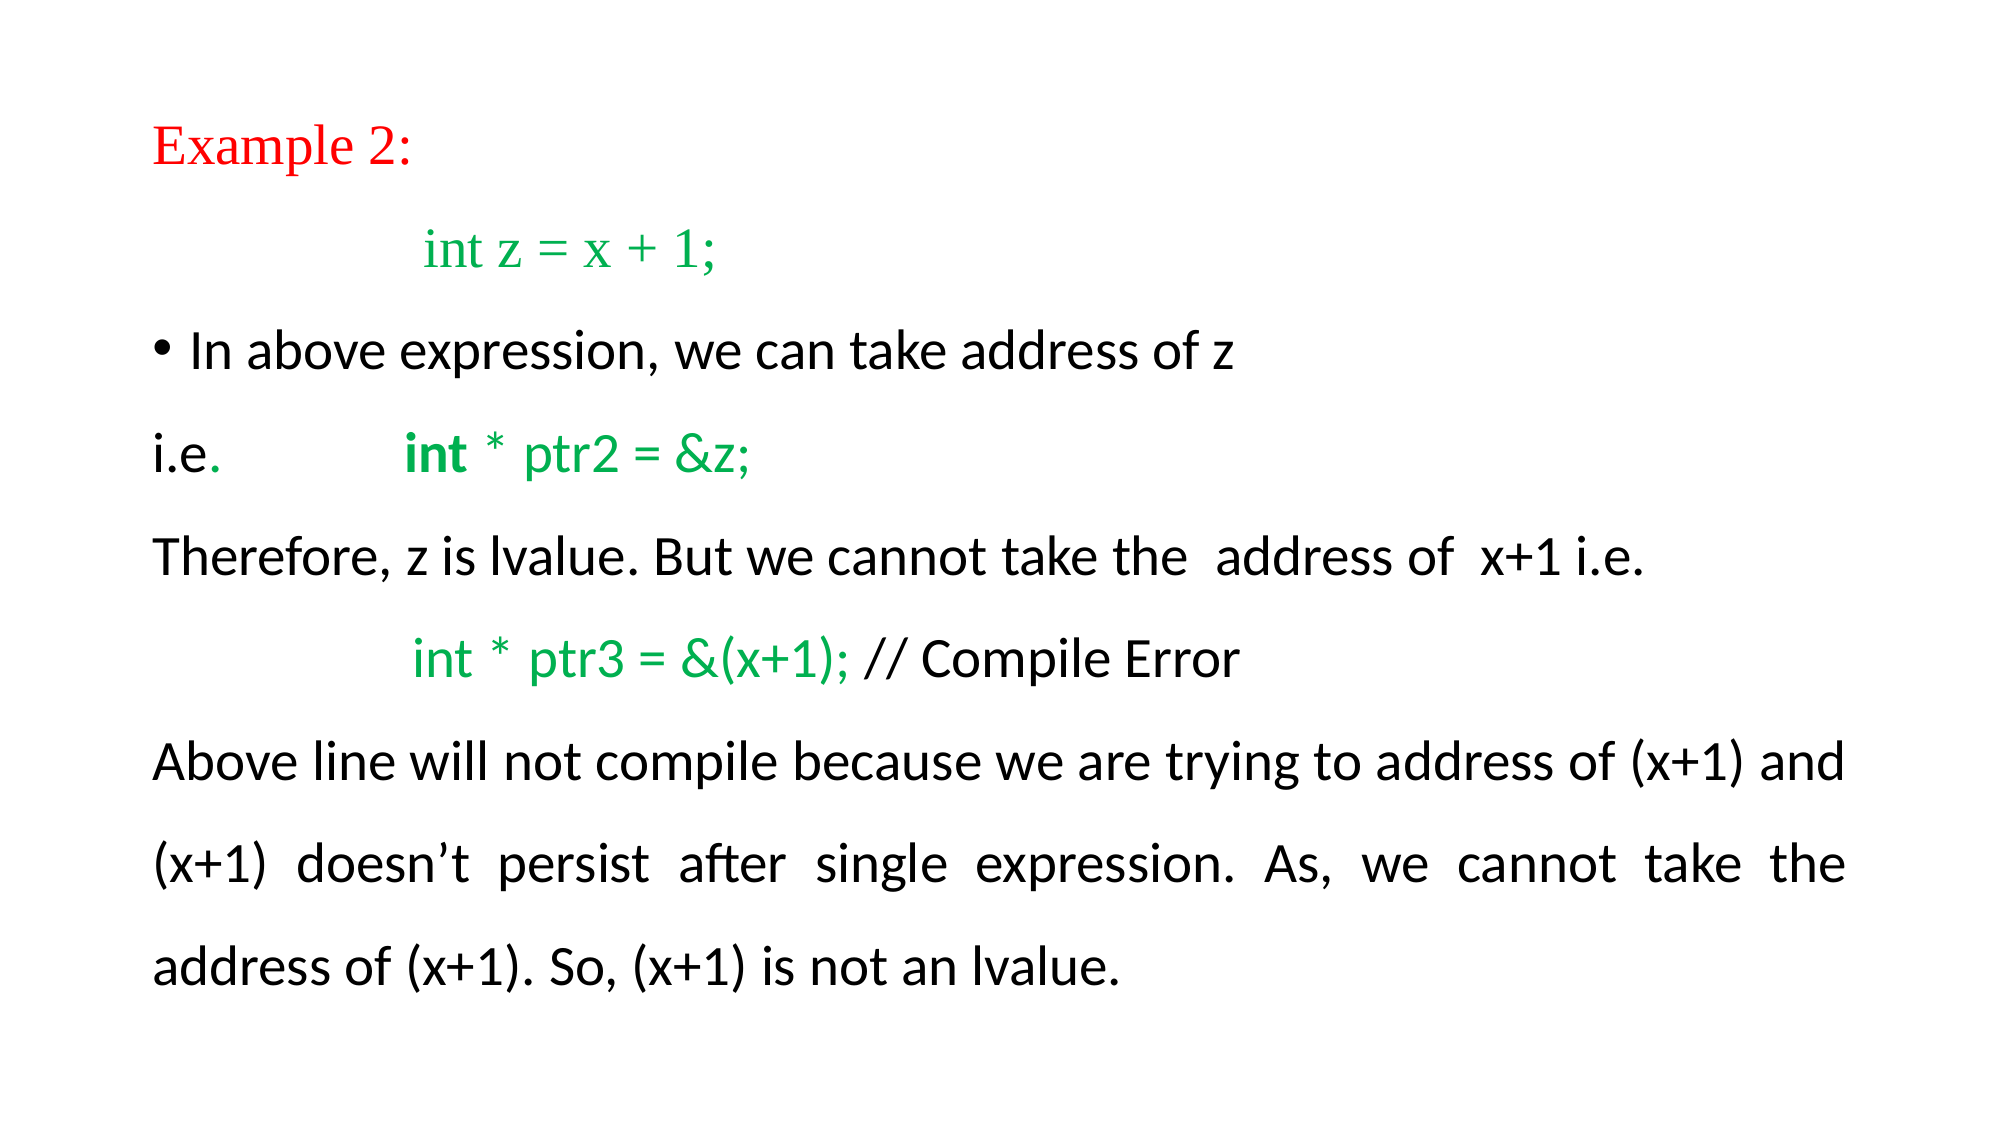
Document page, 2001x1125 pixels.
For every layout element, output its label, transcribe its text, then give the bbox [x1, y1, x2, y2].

list Example 2: int z = x + 1; In above expression, we can take address of z i.e. int * ptr2 = &z; Therefore, z is lvalue. But we cannot take the address of x+1 i.e. int * ptr3 = &(x+1); // Compile Error Above line will not compile because we are trying to address of (x+1) and (x+1) doesn’t persist after single expression. As, we cannot take the address of (x+1). So, (x+1) is not an lvalue. [137, 65, 1863, 1014]
